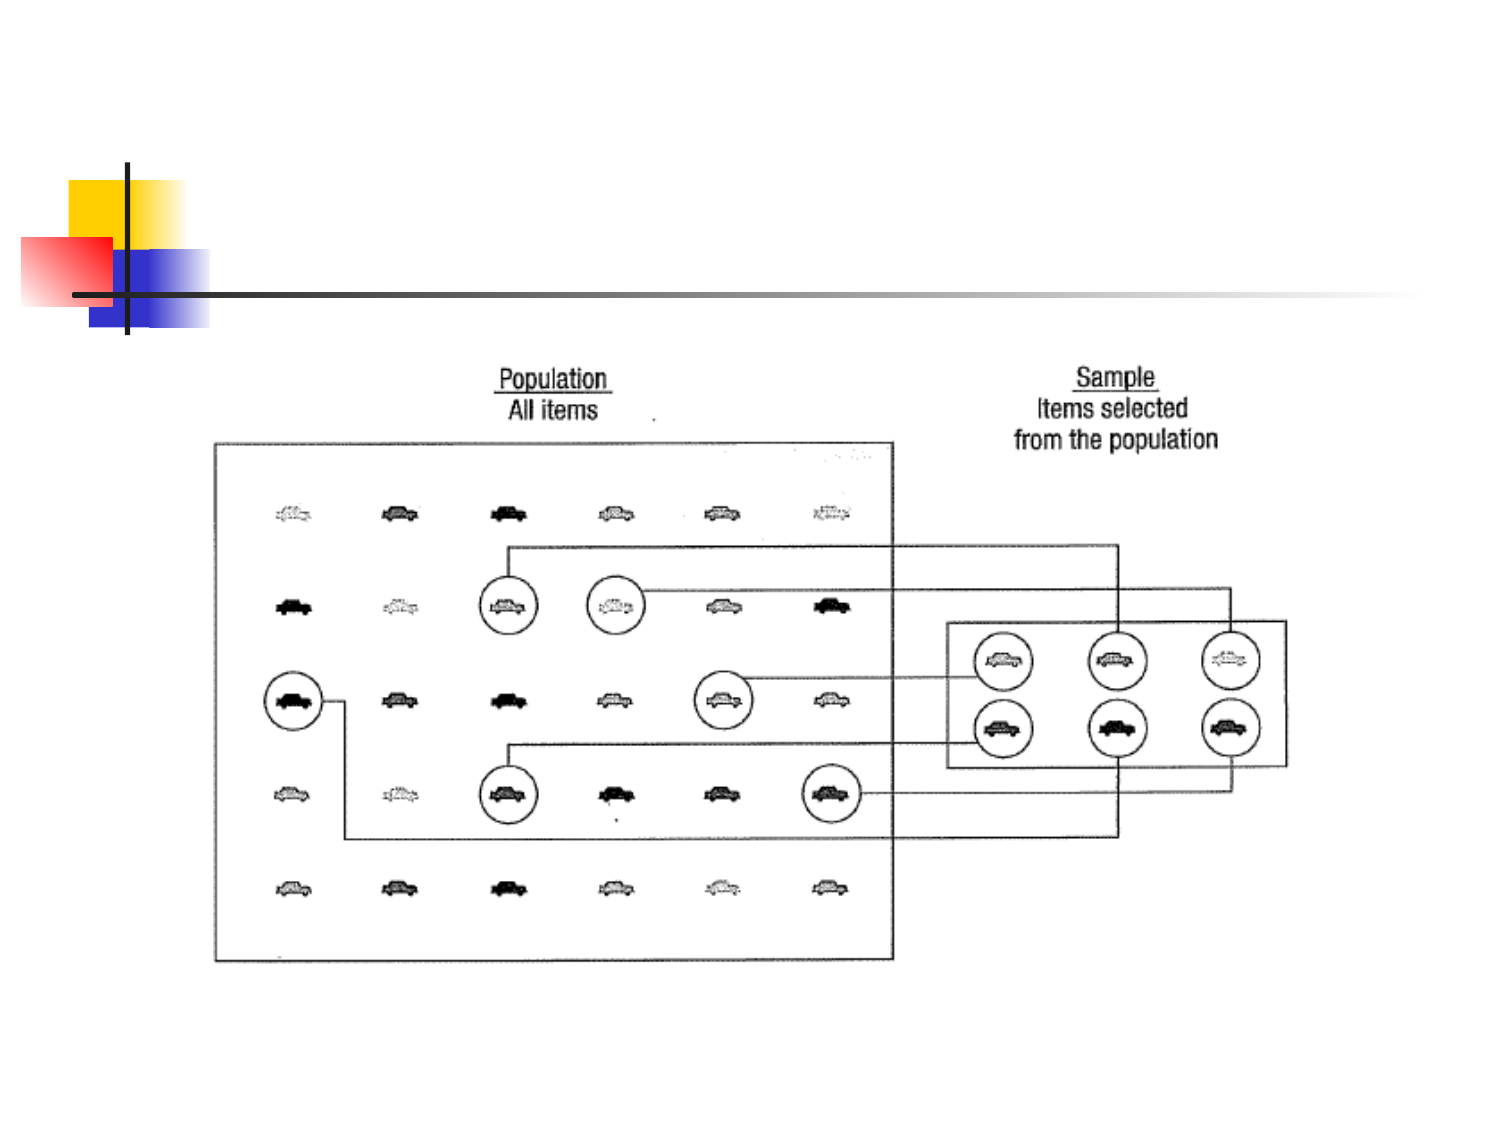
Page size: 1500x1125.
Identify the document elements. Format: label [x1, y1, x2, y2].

list [187, 327, 1309, 980]
